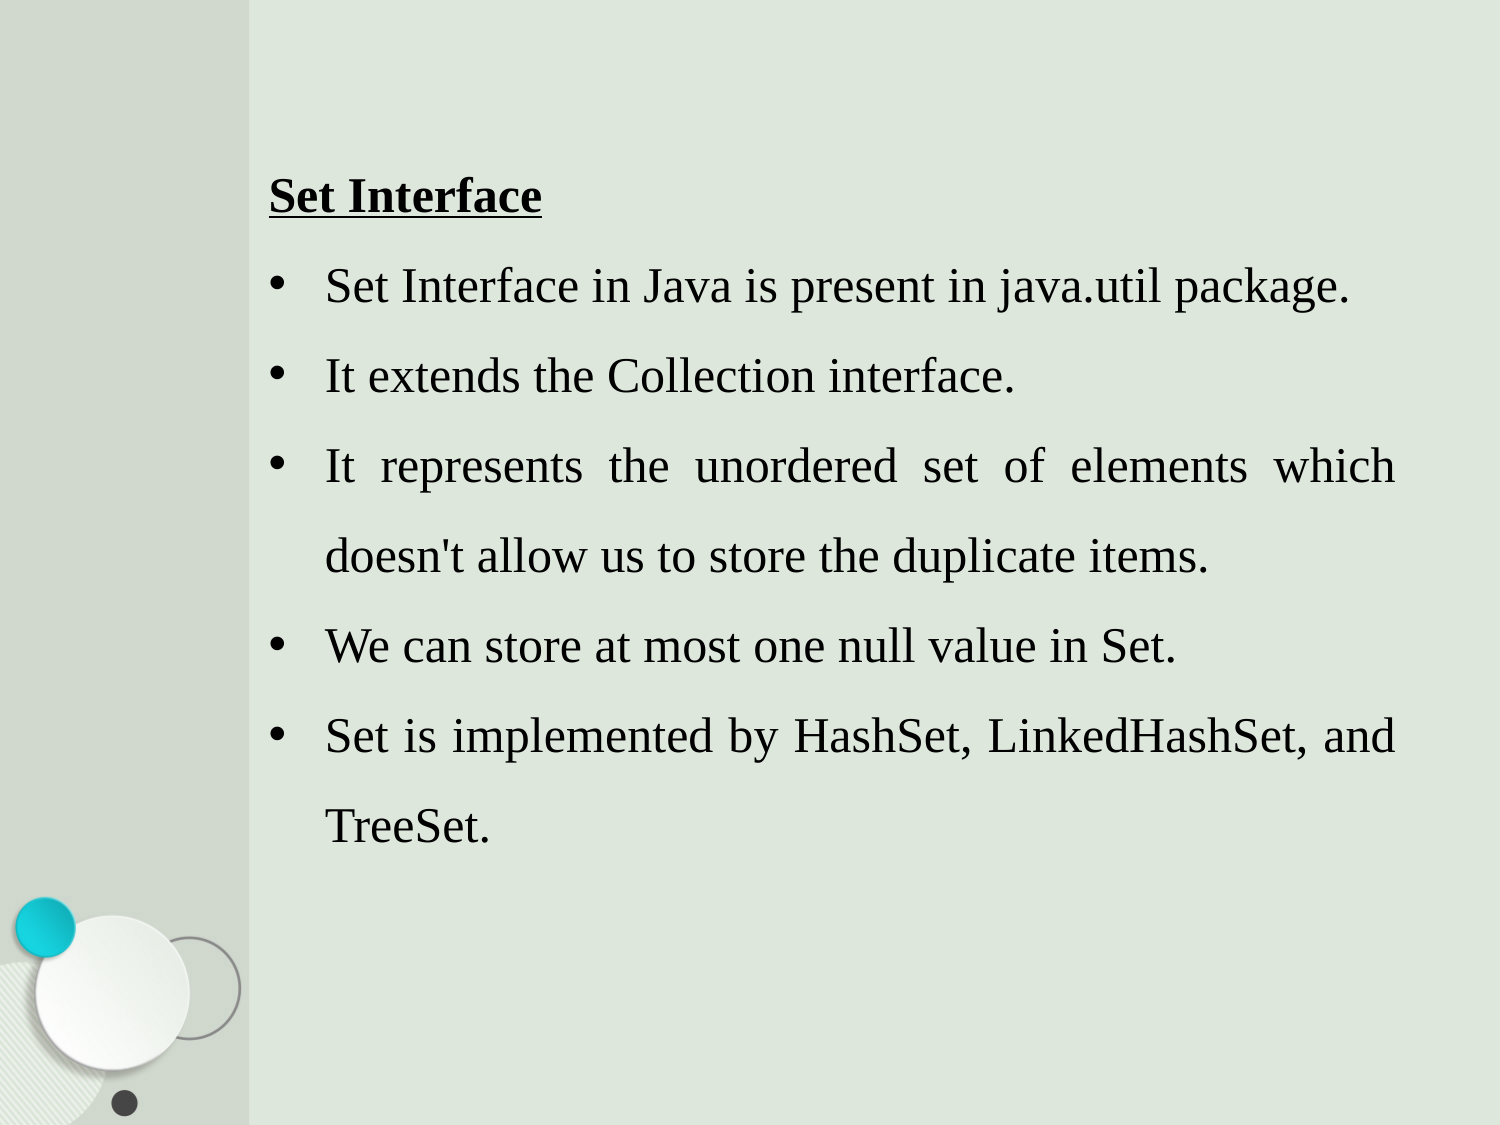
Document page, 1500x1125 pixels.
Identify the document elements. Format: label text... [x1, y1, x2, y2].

text_box Set Interface Set Interface in Java is present in java.util package. It extends the Collection interface. It represents the unordered set of elements which doesn't allow us to store the duplicate items. We can store at most one null value in Set. Set is implemented by HashSet, LinkedHashSet, and TreeSet. [253, 125, 1412, 861]
picture [0, 0, 1500, 1125]
